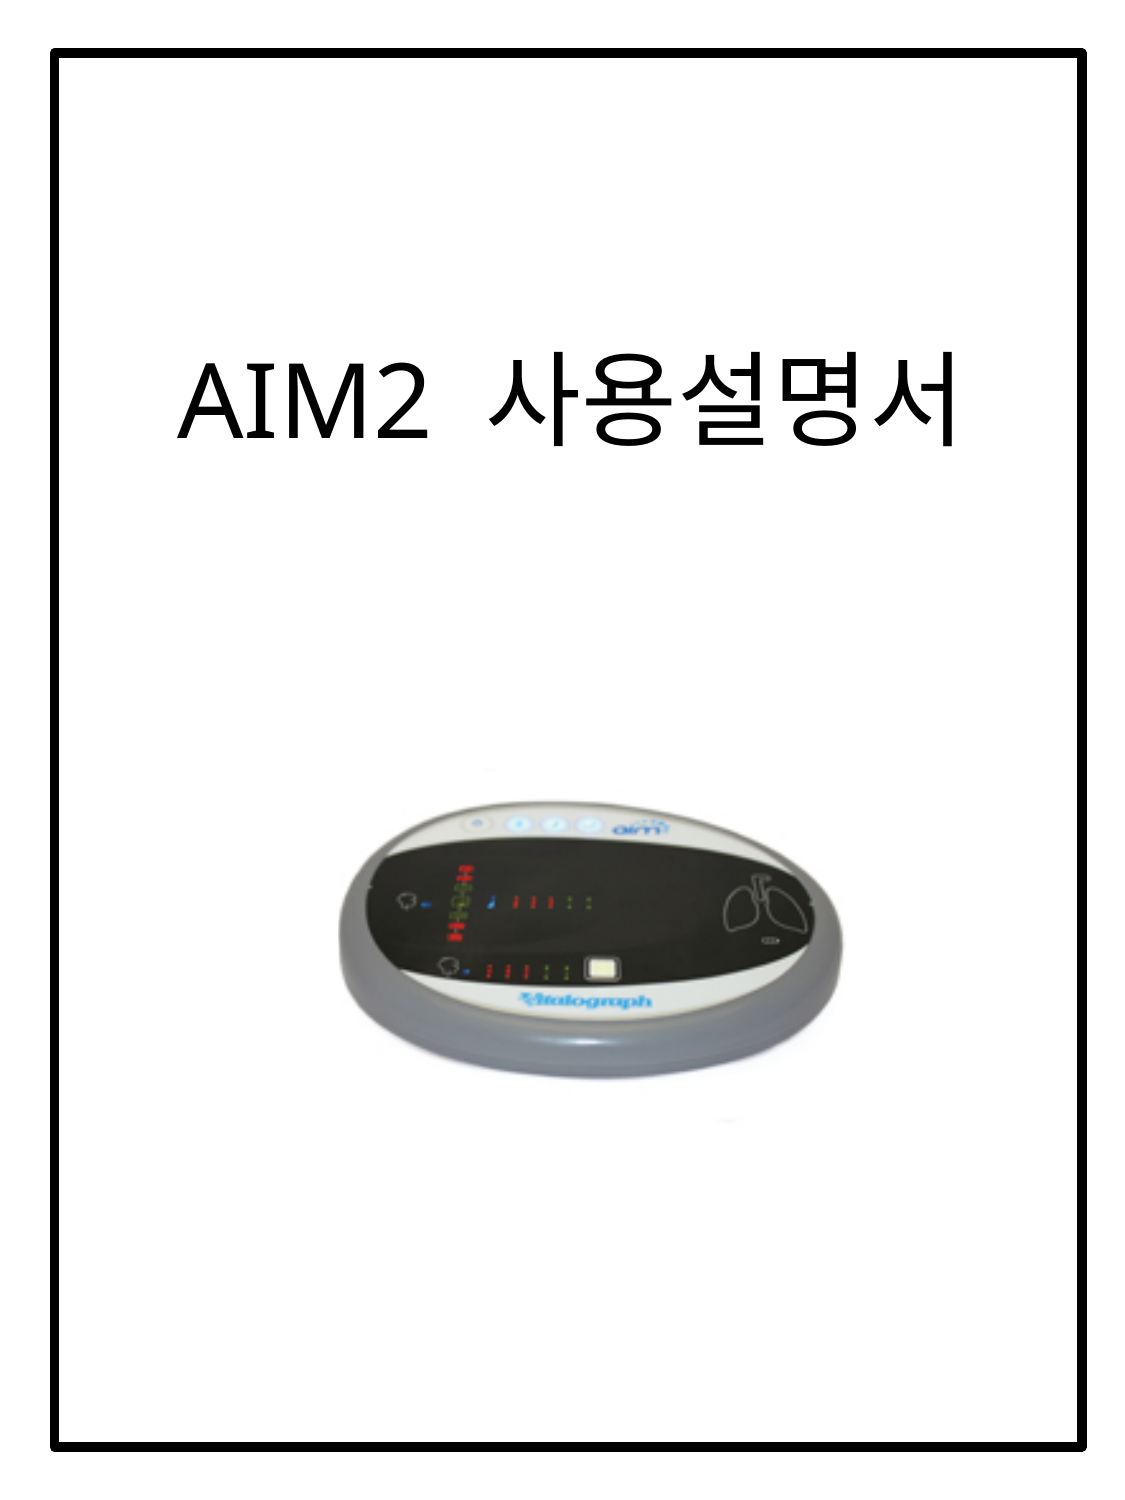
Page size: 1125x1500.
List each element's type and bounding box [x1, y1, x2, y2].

picture [337, 749, 847, 1132]
text_box [52, 51, 1084, 1449]
